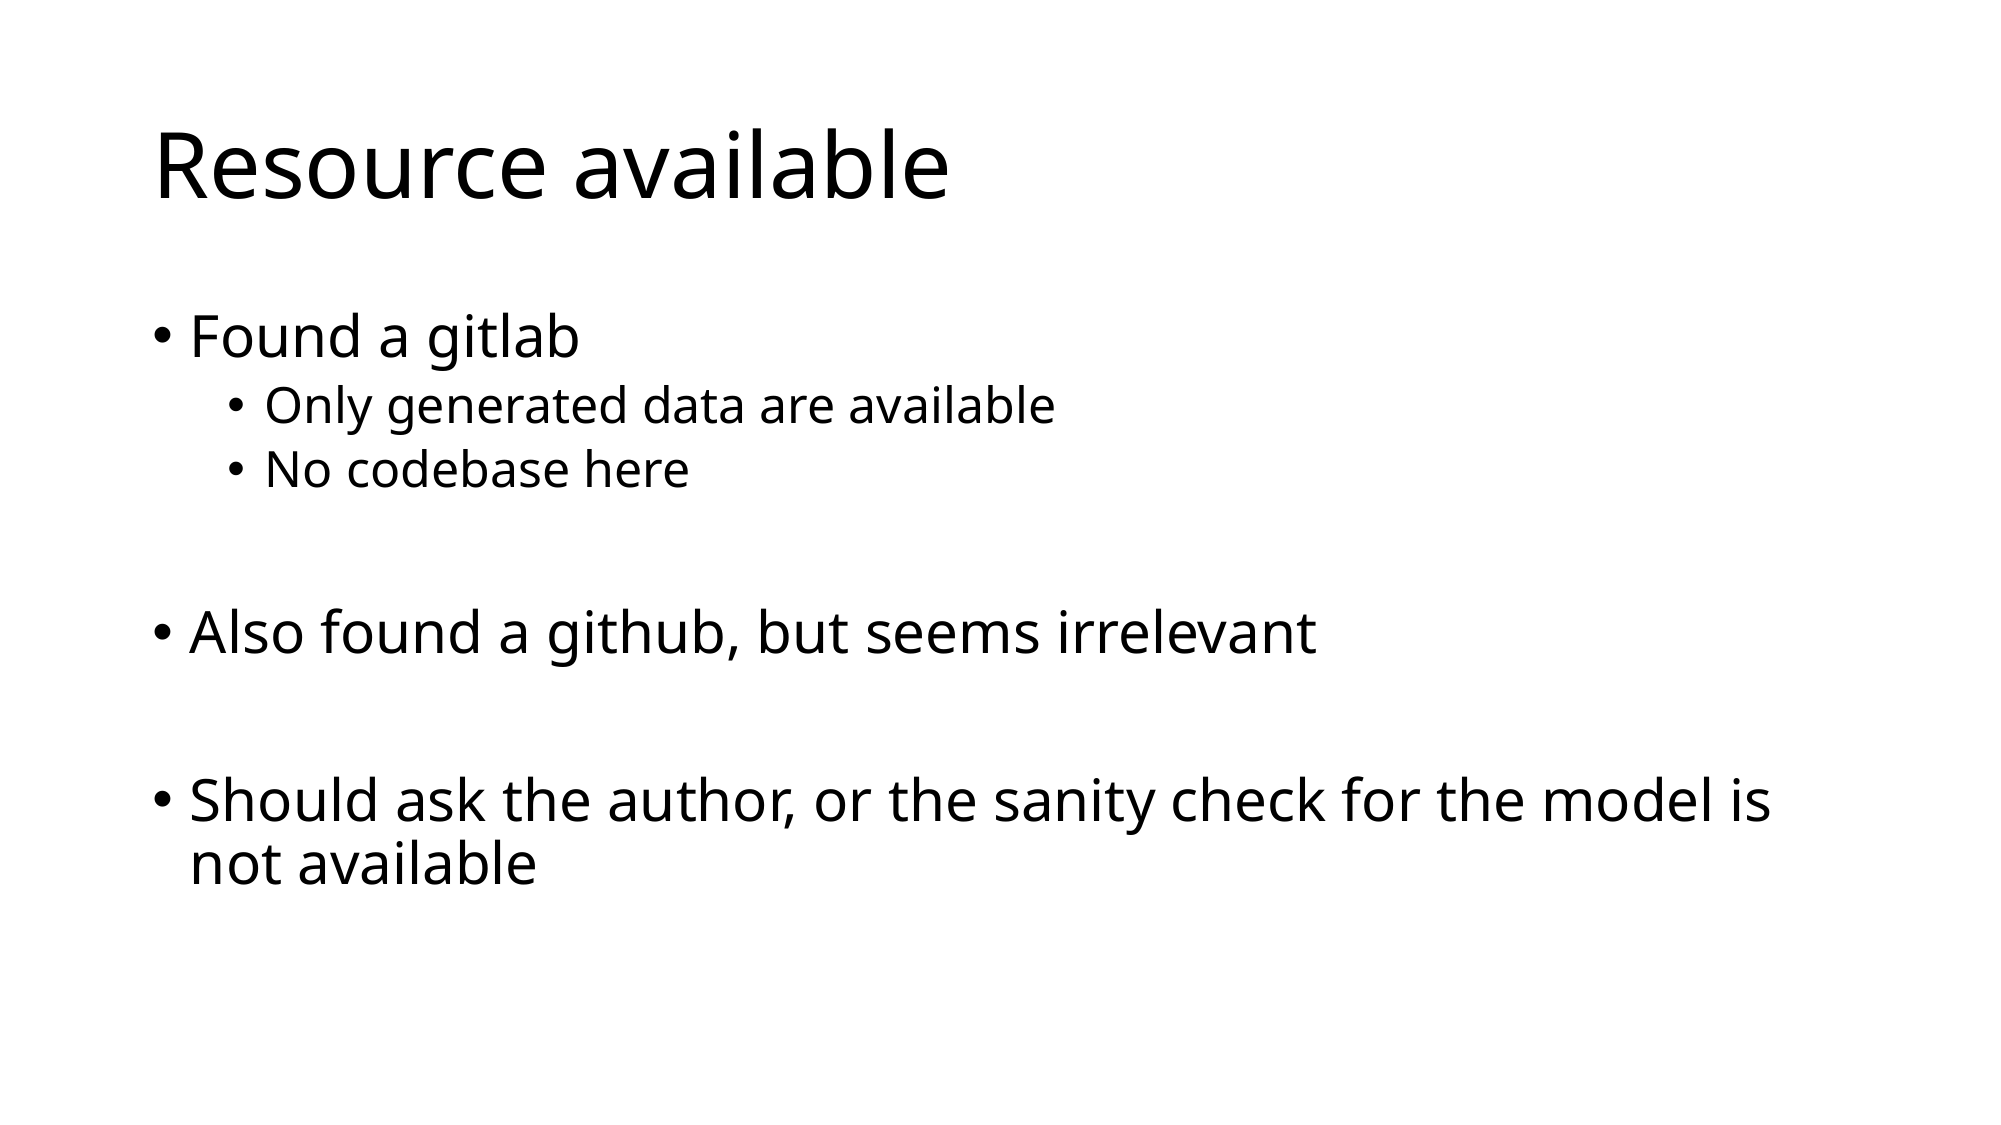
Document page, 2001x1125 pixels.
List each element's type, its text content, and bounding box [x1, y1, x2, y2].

list Found a gitlab Only generated data are available No codebase here Also found a github, but seems irrelevant Should ask the author, or the sanity check for the model is not available [137, 299, 1863, 1014]
title Resource available [137, 59, 1863, 278]
